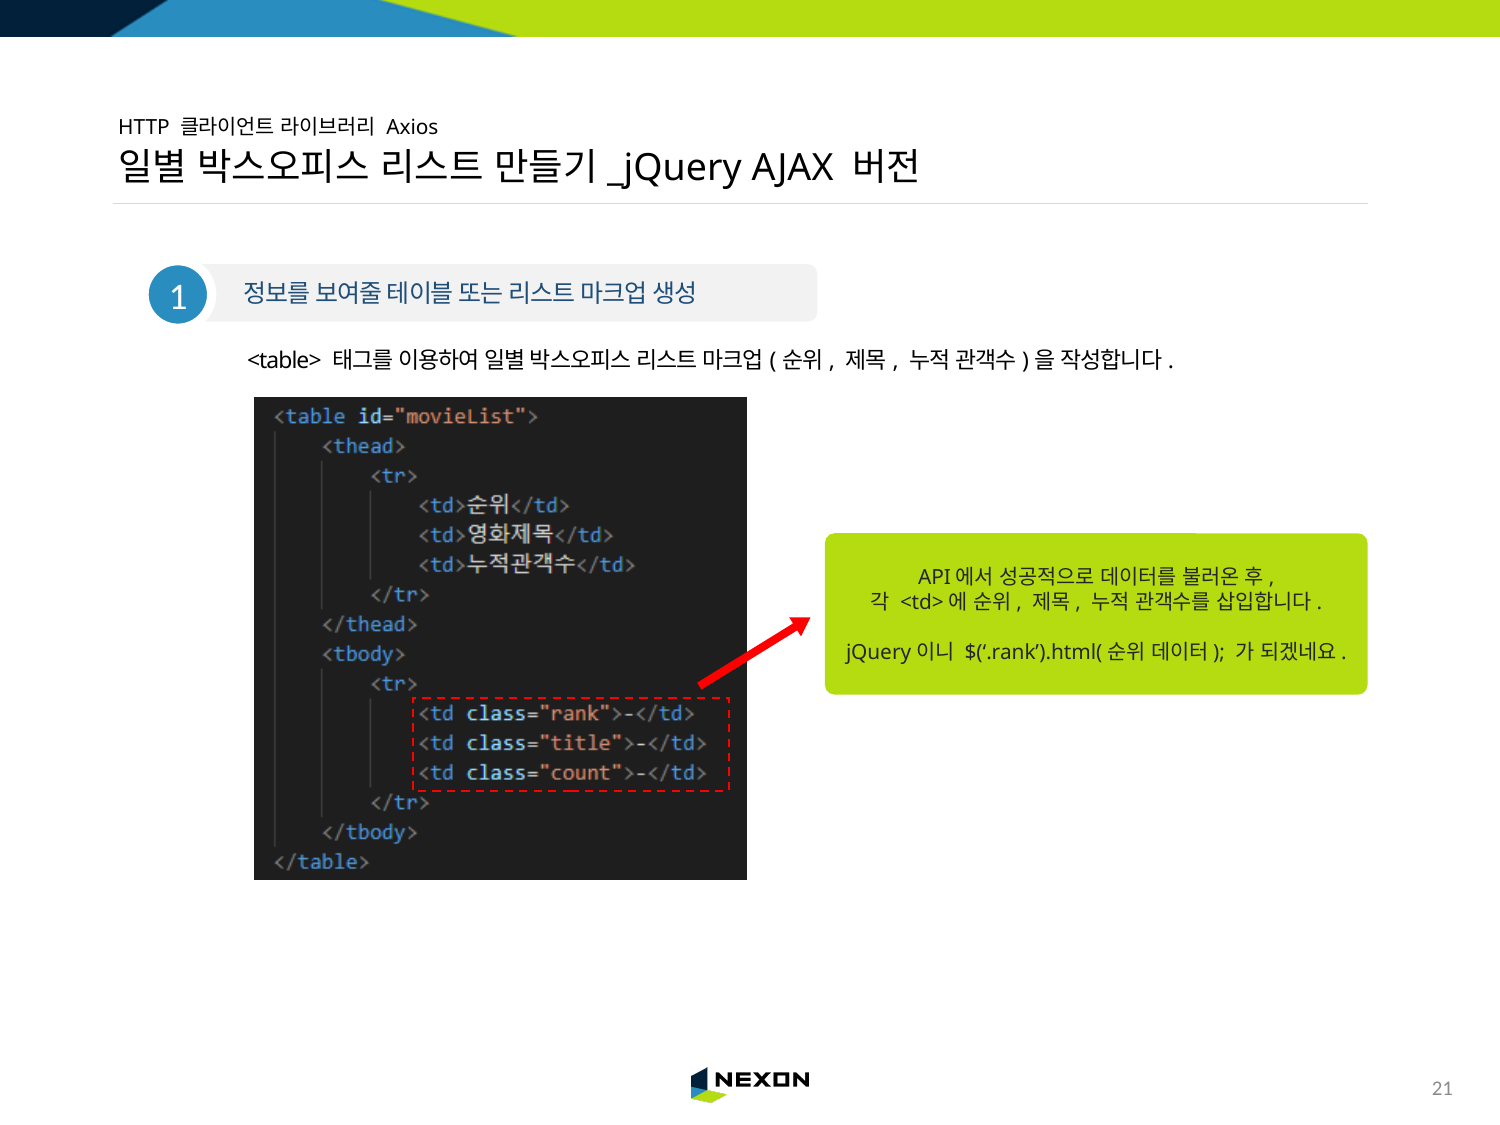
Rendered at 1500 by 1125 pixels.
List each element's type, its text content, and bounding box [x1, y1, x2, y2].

text_box API에서 성공적으로 데이터를 불러온 후, 각 <td>에 순위, 제목, 누적 관객수를 삽입합니다. jQuery이니 $(‘.rank’).html(순위 데이터); 가 되겠네요. [823, 532, 1369, 696]
picture [254, 397, 747, 881]
slide_number 20 [1130, 1056, 1468, 1117]
text_box <table> 태그를 이용하여 일별 박스오피스 리스트 마크업(순위, 제목, 누적 관객수)을 작성합니다. [232, 338, 1358, 381]
text_box 1 [142, 259, 213, 330]
text_box [747, 616, 813, 663]
picture [0, 0, 1500, 37]
text_box 정보를 보여줄 테이블 또는 리스트 마크업 생성 [195, 263, 819, 323]
title HTTP 클라이언트 라이브러리 Axios 일별 박스오피스 리스트 만들기_jQuery AJAX 버전 [103, 90, 1397, 209]
picture [691, 1067, 809, 1103]
